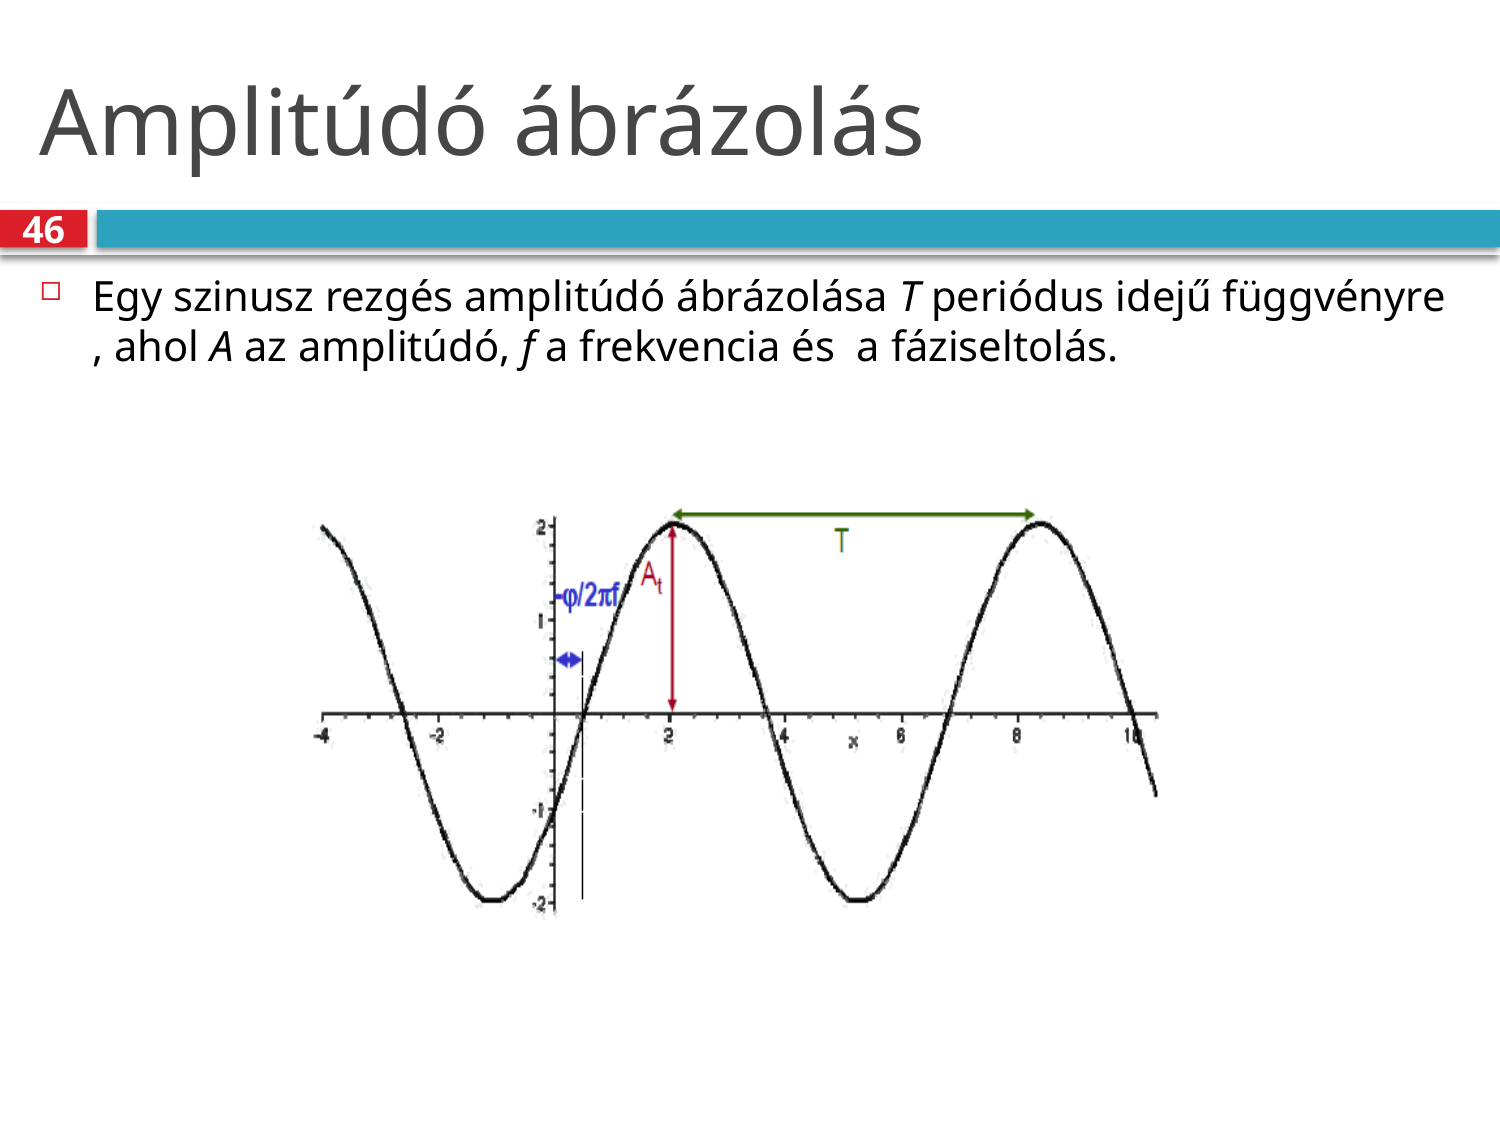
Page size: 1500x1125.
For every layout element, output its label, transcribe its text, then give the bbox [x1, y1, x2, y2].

title Amplitúdó ábrázolás [24, 37, 1475, 200]
slide_number 46 [0, 206, 88, 257]
picture [258, 459, 1197, 930]
